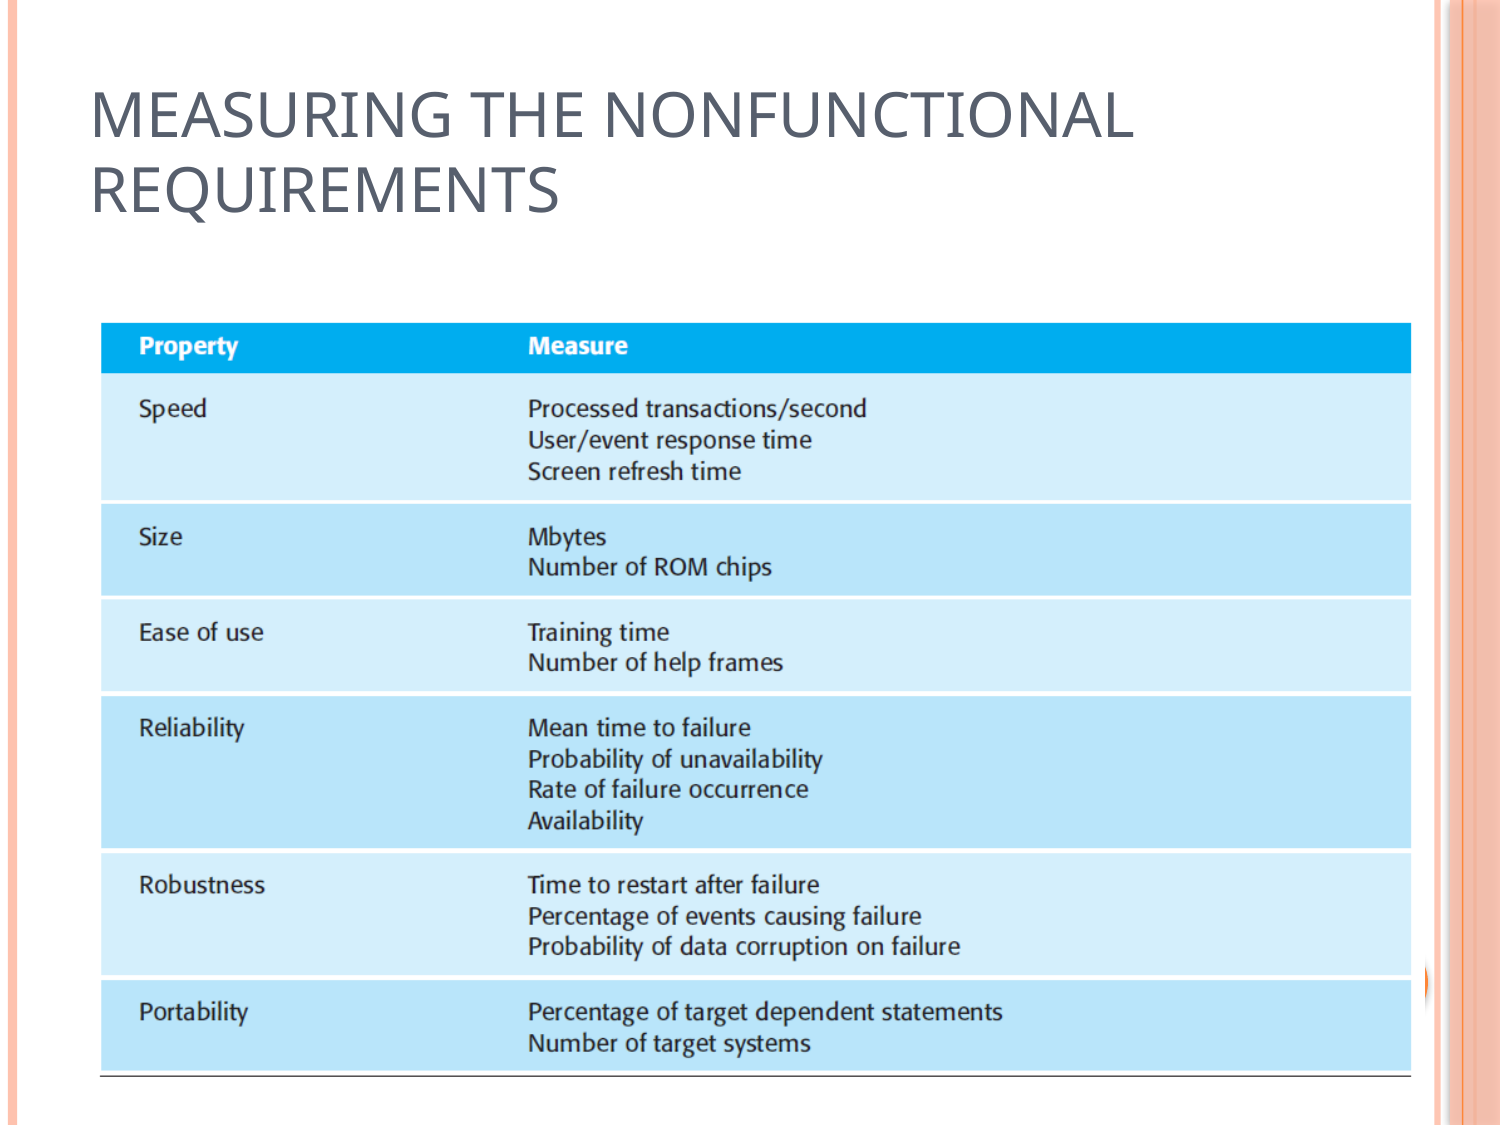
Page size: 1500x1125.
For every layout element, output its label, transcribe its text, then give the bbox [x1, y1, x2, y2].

title Measuring the Nonfunctional requirements [75, 45, 1300, 233]
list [74, 313, 1426, 1083]
